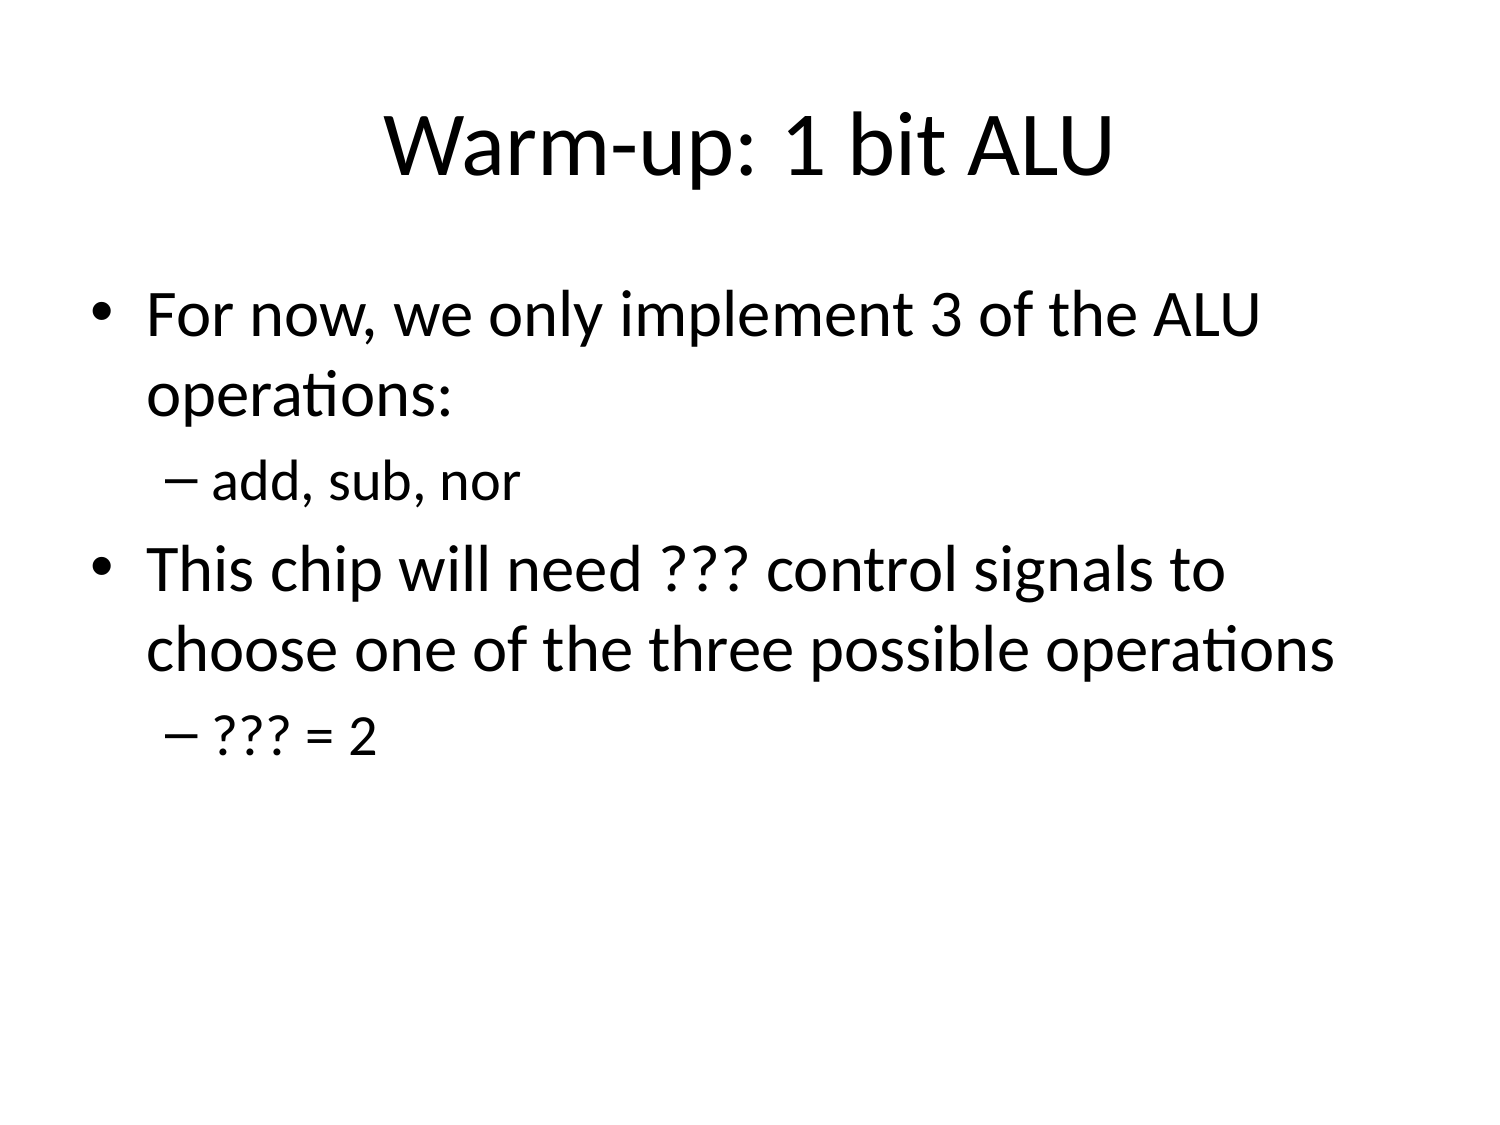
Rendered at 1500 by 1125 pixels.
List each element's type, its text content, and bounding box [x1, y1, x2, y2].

list For now, we only implement 3 of the ALU operations: add, sub, nor This chip will need ??? control signals to choose one of the three possible operations ??? = 2 [75, 262, 1425, 1005]
title Warm-up: 1 bit ALU [75, 45, 1425, 233]
